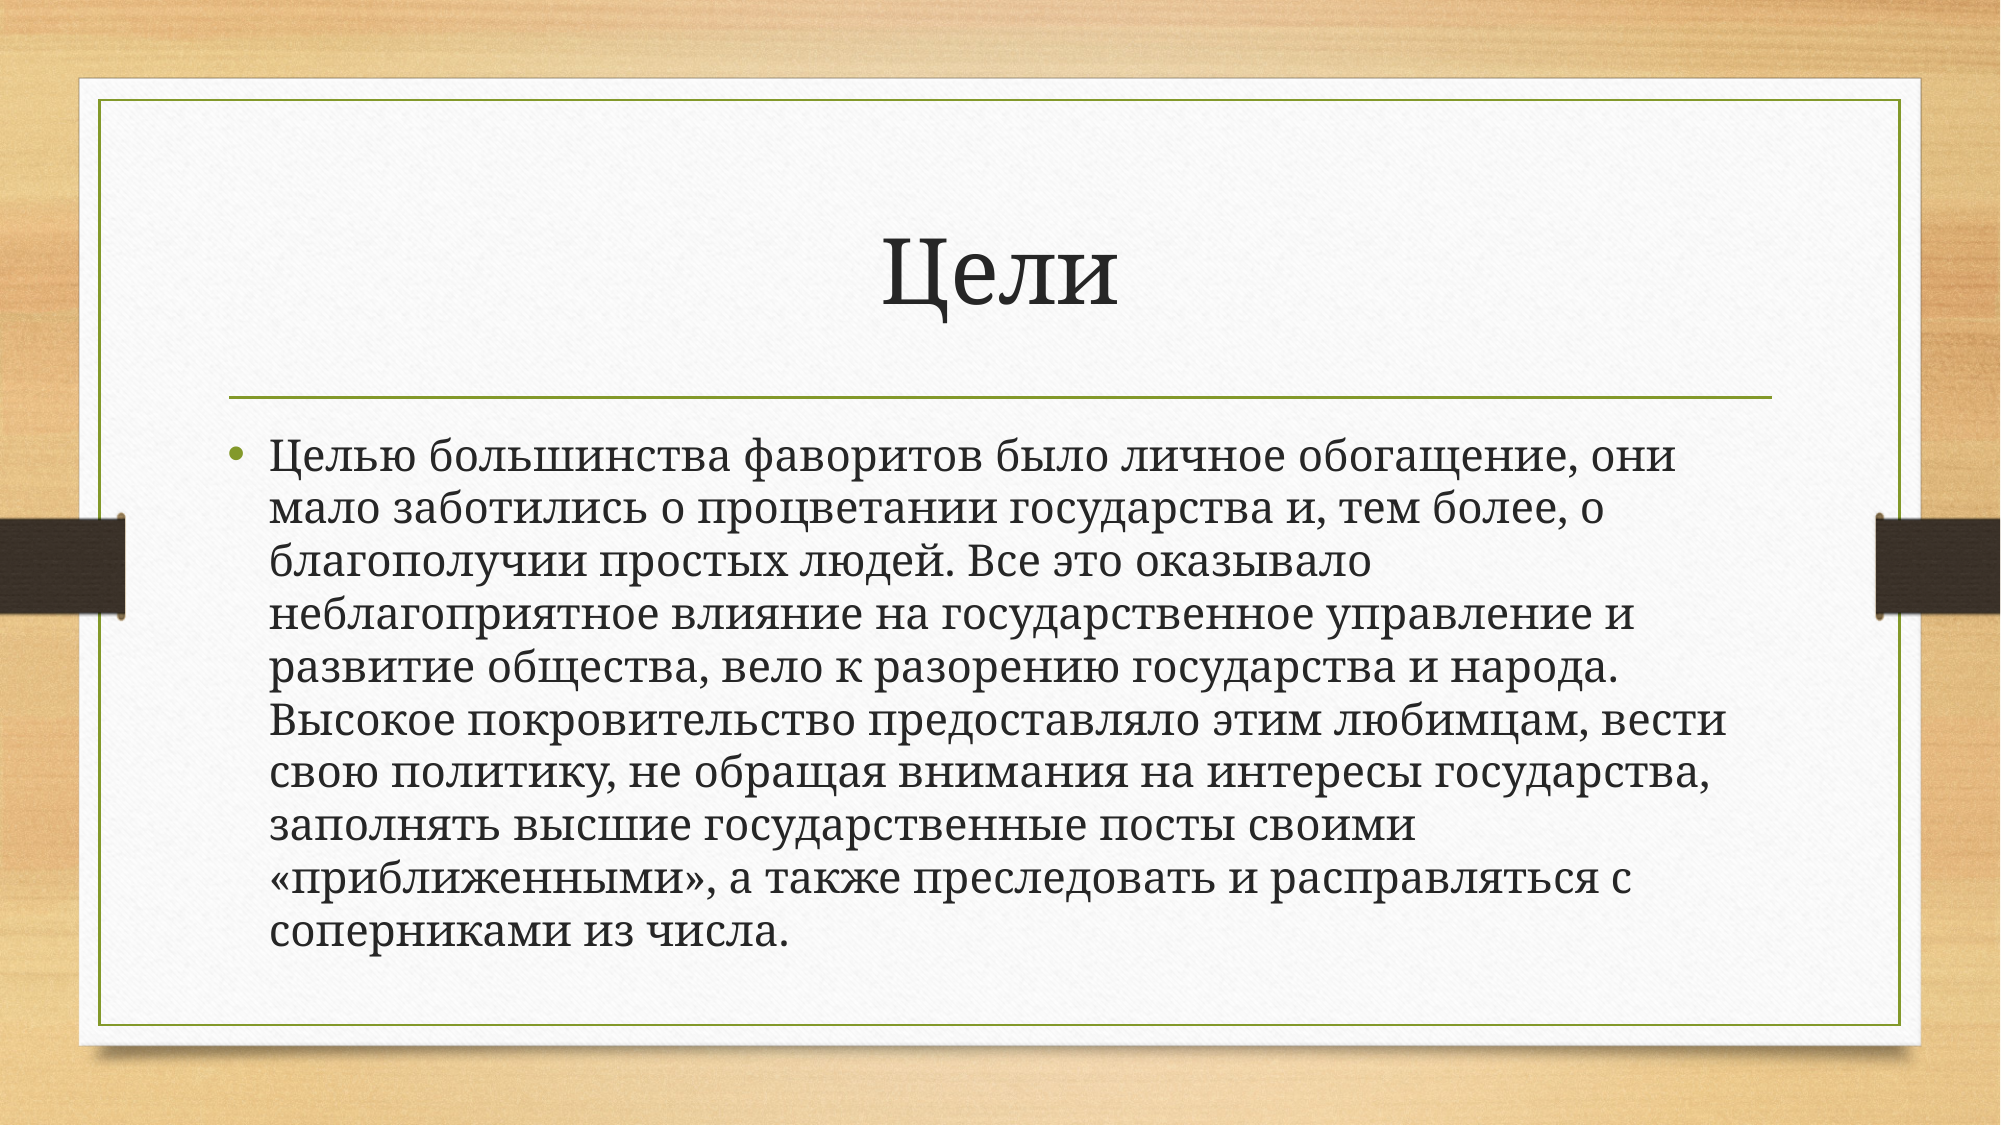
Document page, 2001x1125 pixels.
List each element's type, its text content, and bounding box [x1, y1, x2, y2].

title Цели [212, 161, 1788, 375]
list Целью большинства фаворитов было личное обогащение, они мало заботились о процветании государства и, тем более, о благополучии простых людей. Все это оказывало неблагоприятное влияние на государственное управление и развитие общества, вело к разорению государства и народа. Высокое покровительство предоставляло этим любимцам, вести свою политику, не обращая внимания на интересы государства, заполнять высшие государственные посты своими «приближенными», а также преследовать и расправляться с соперниками из числа. [212, 419, 1788, 964]
picture [0, 0, 2001, 1125]
